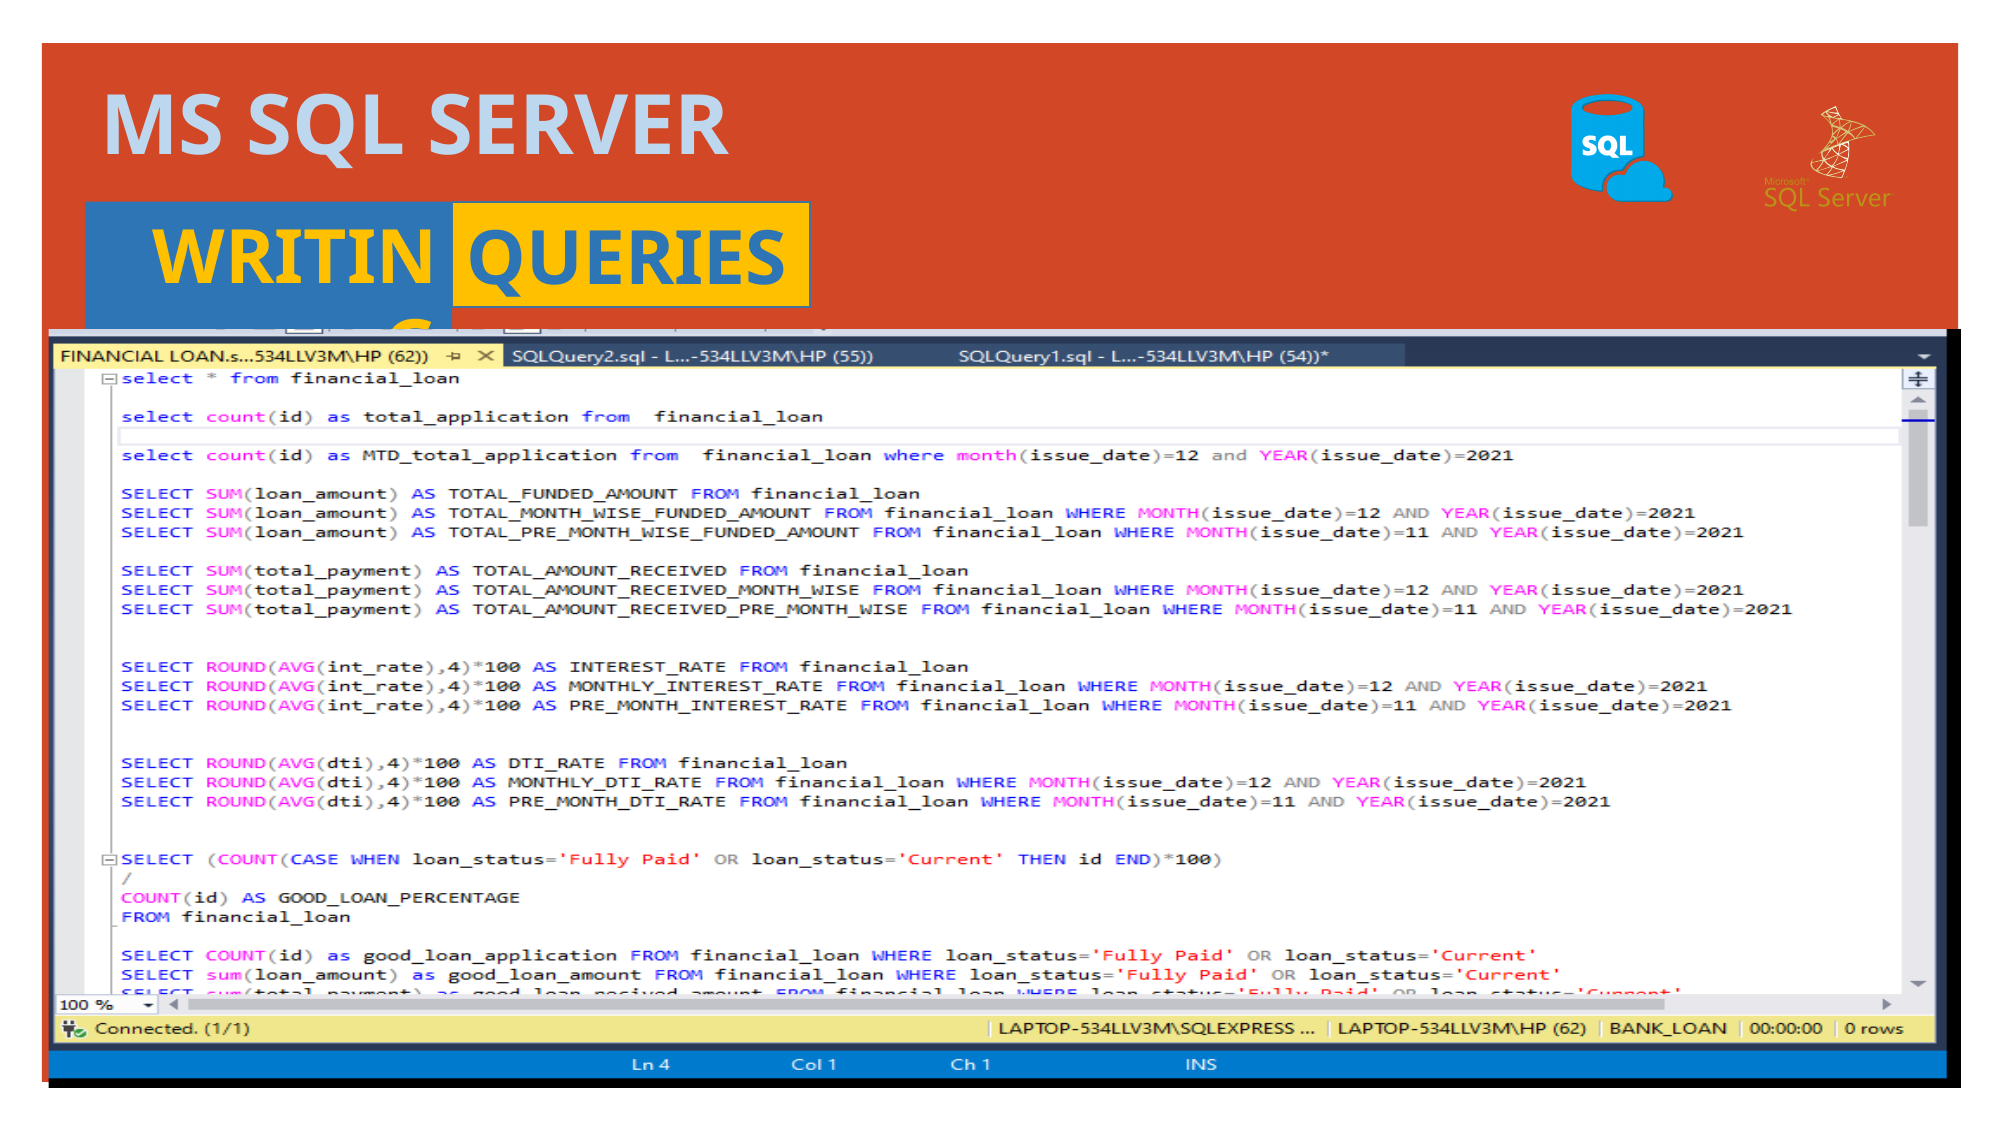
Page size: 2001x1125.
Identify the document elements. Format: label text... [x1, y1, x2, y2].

text_box WRITING [85, 201, 453, 329]
picture [1583, 136, 1596, 155]
picture [1571, 94, 1673, 202]
picture [1584, 102, 1632, 115]
picture [1571, 94, 1594, 105]
picture [1599, 136, 1617, 157]
title MS SQL SERVER [85, 73, 1214, 179]
picture [1765, 94, 1894, 223]
picture [1621, 136, 1632, 155]
text_box QUERIES [451, 201, 811, 308]
picture [48, 329, 1962, 1088]
